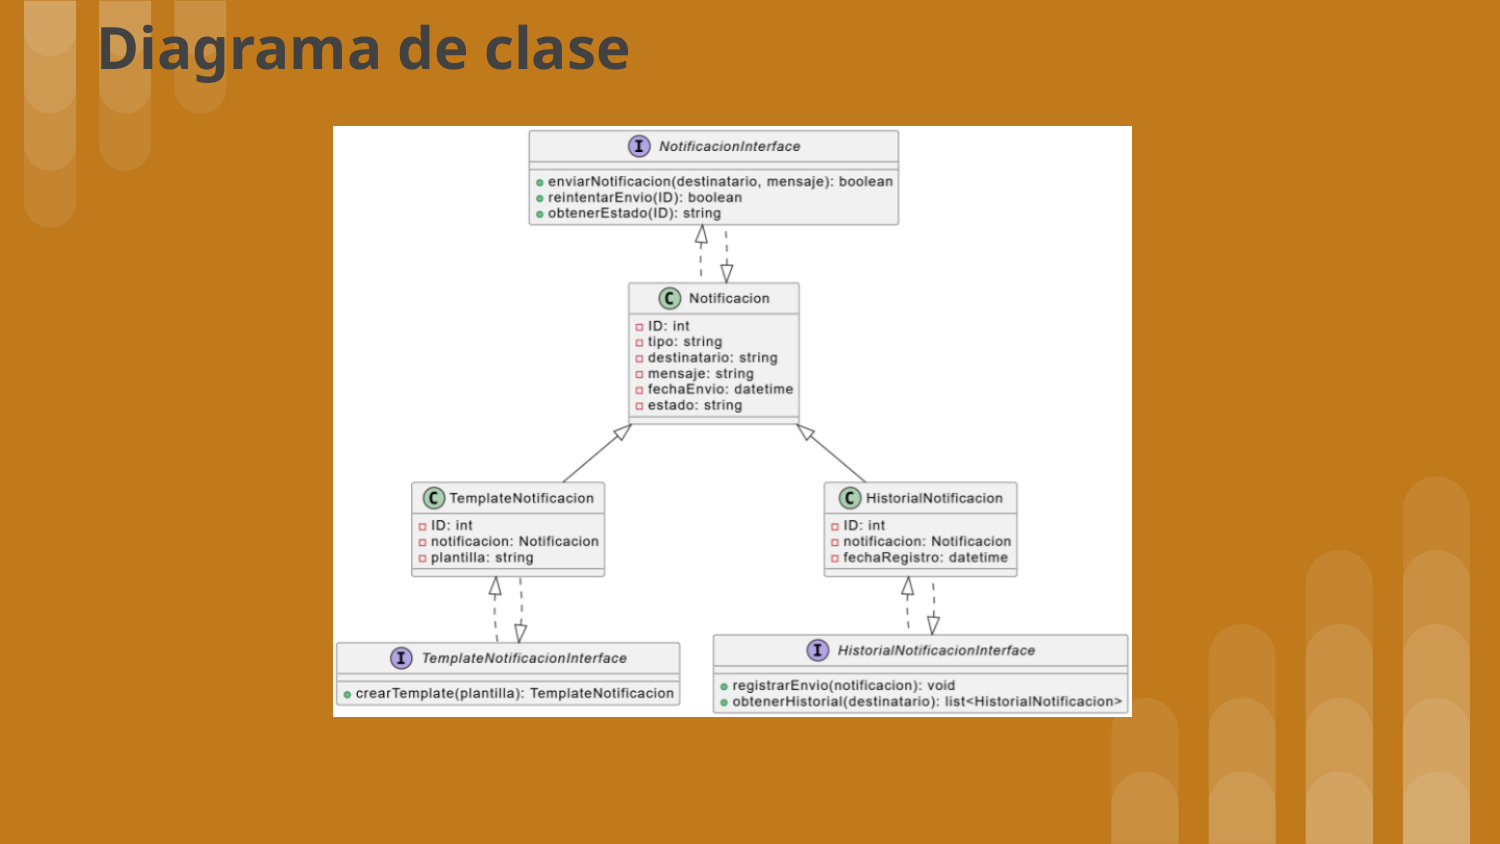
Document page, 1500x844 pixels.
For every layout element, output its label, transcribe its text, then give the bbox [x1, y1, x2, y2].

title Diagrama de clase [6, 0, 805, 199]
picture [332, 126, 1132, 718]
